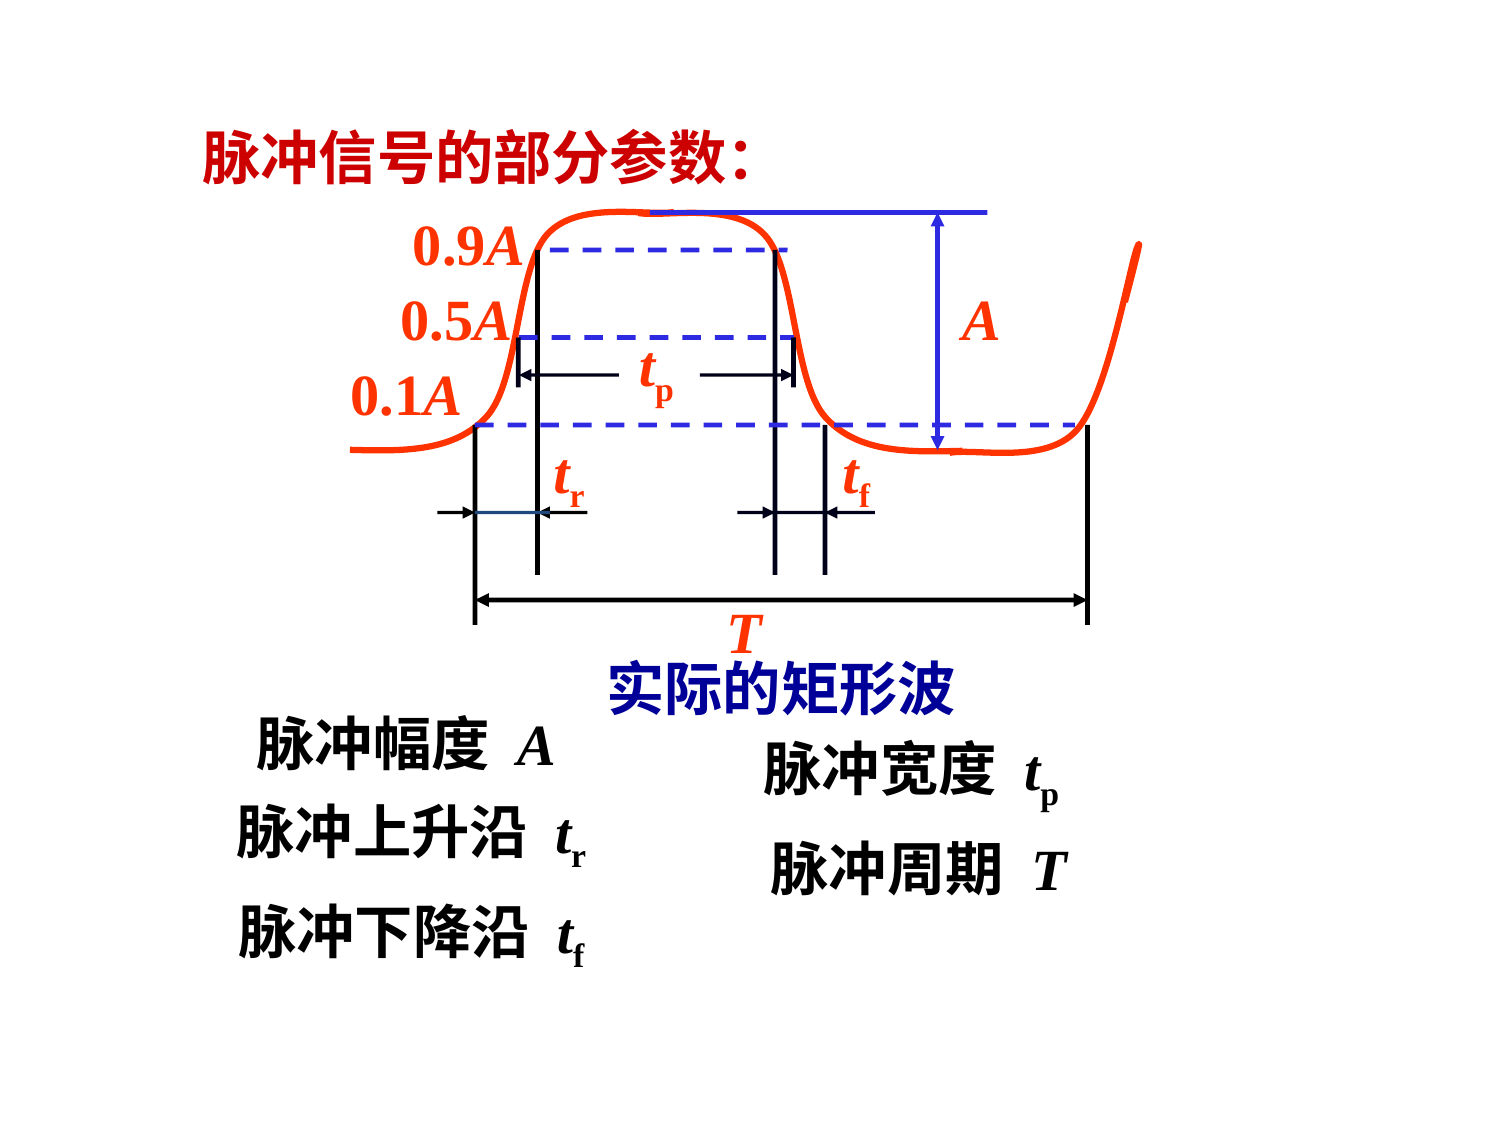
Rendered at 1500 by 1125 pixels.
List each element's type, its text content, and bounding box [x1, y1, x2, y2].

text_box 脉冲幅度 A [174, 699, 638, 785]
text_box 脉冲下降沿 tf [187, 887, 650, 982]
text_box 脉冲上升沿 tr [187, 787, 650, 882]
text_box 脉冲周期 T [687, 825, 1150, 910]
text_box 脉冲信号的部分参数： [187, 112, 775, 200]
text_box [312, 199, 1146, 673]
text_box 实际的矩形波 [412, 675, 1150, 738]
text_box 脉冲宽度 tp [687, 738, 1150, 820]
